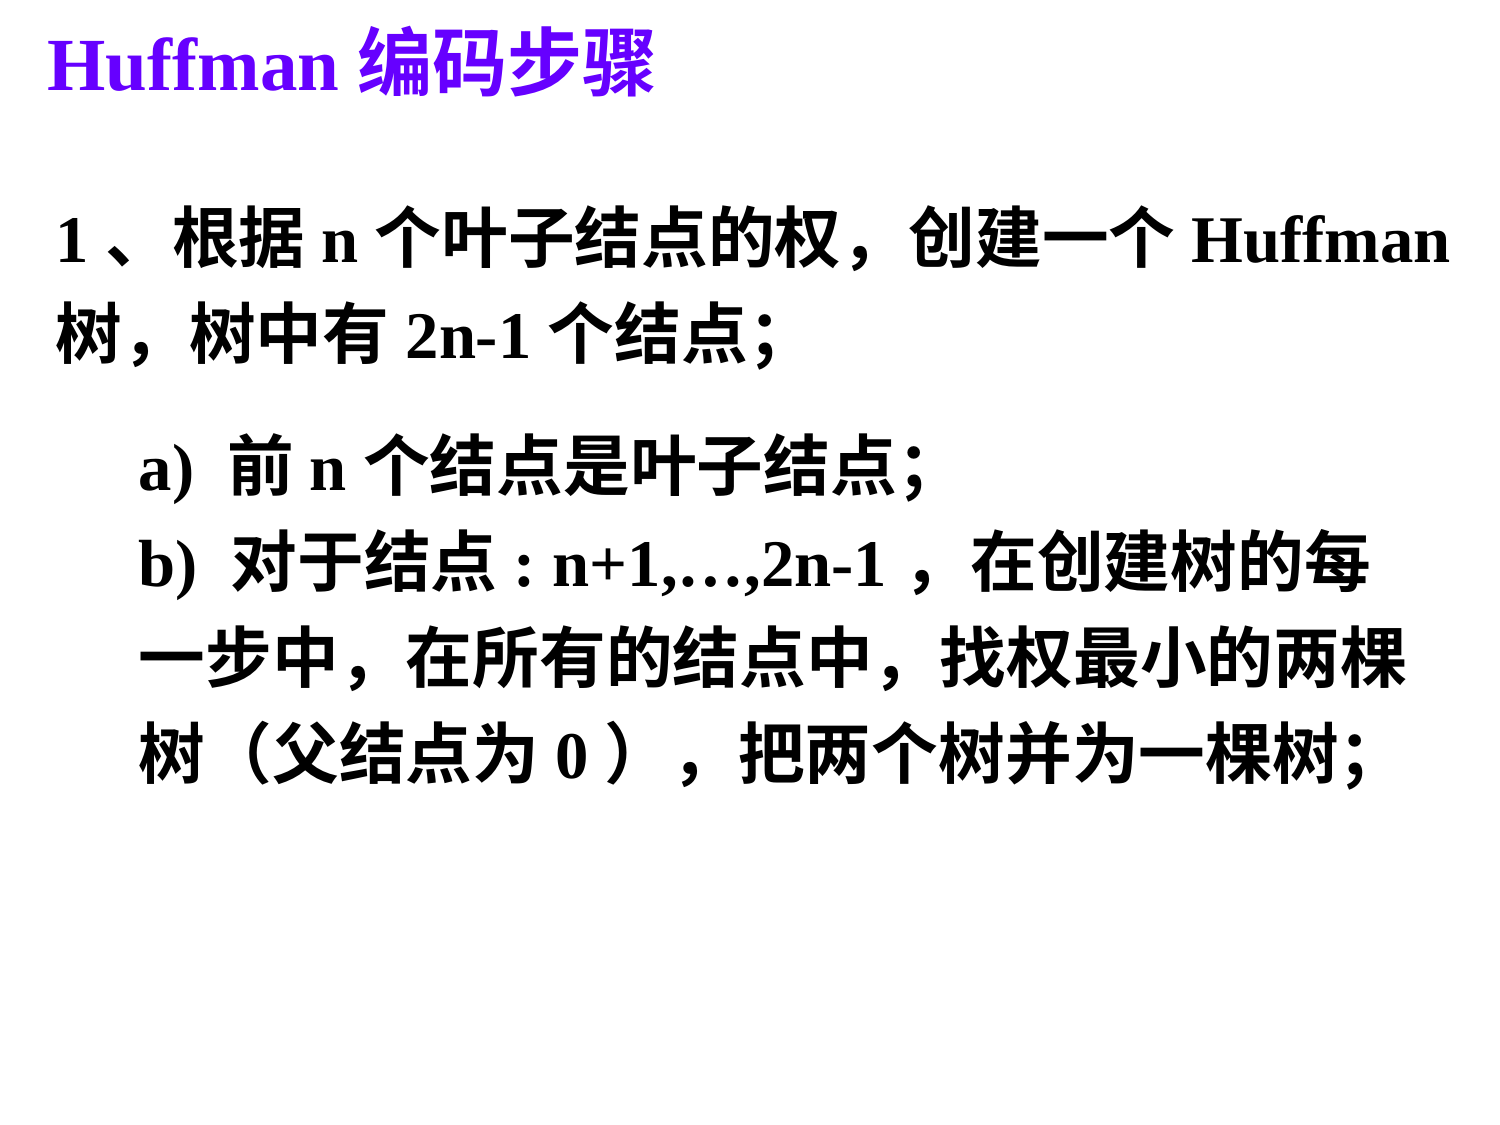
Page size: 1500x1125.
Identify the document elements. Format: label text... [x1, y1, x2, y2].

text_box Huffman编码步骤 [32, 8, 673, 113]
list a) 前n个结点是叶子结点； b) 对于结点: n+1,…,2n-1，在创建树的每一步中，在所有的结点中，找权最小的两棵树（父结点为0），把两个树并为一棵树； [123, 400, 1424, 1053]
text_box 1、根据n个叶子结点的权，创建一个Huffman树，树中有2n-1个结点； [41, 172, 1471, 380]
